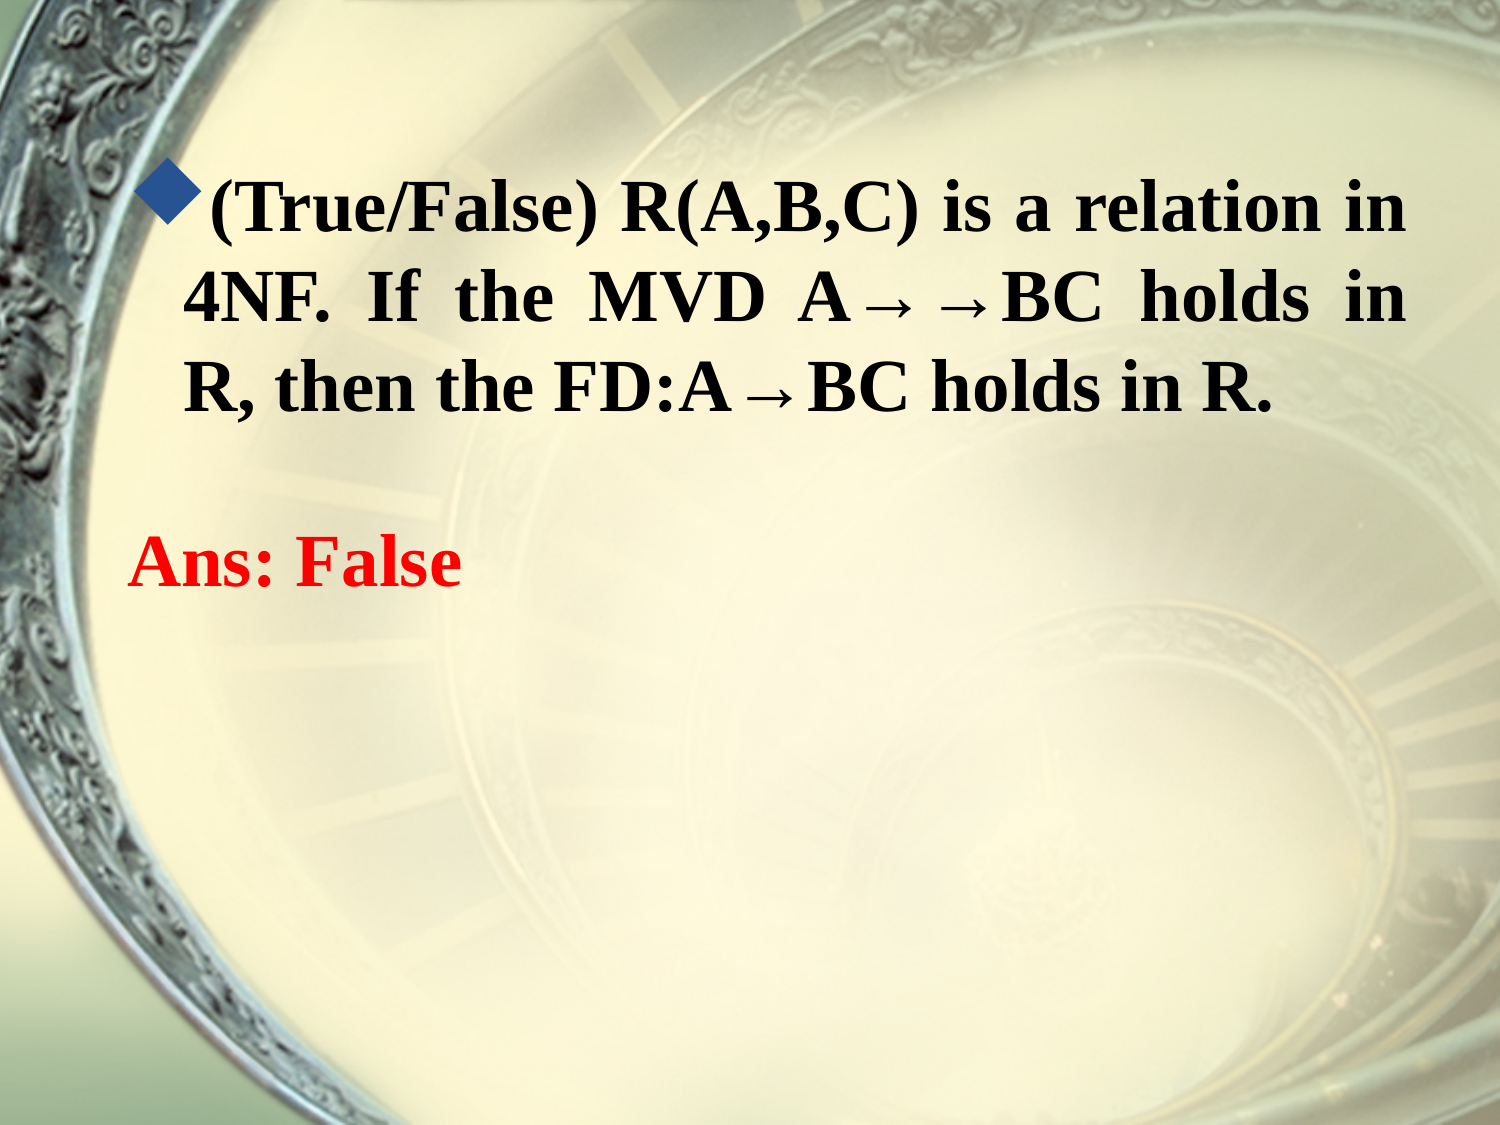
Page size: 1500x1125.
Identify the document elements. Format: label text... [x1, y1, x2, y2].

picture [0, 0, 1500, 1125]
list (True/False) R(A,B,C) is a relation in 4NF. If the MVD A→→BC holds in R, then the FD:A→BC holds in R. Ans: False [112, 149, 1424, 837]
